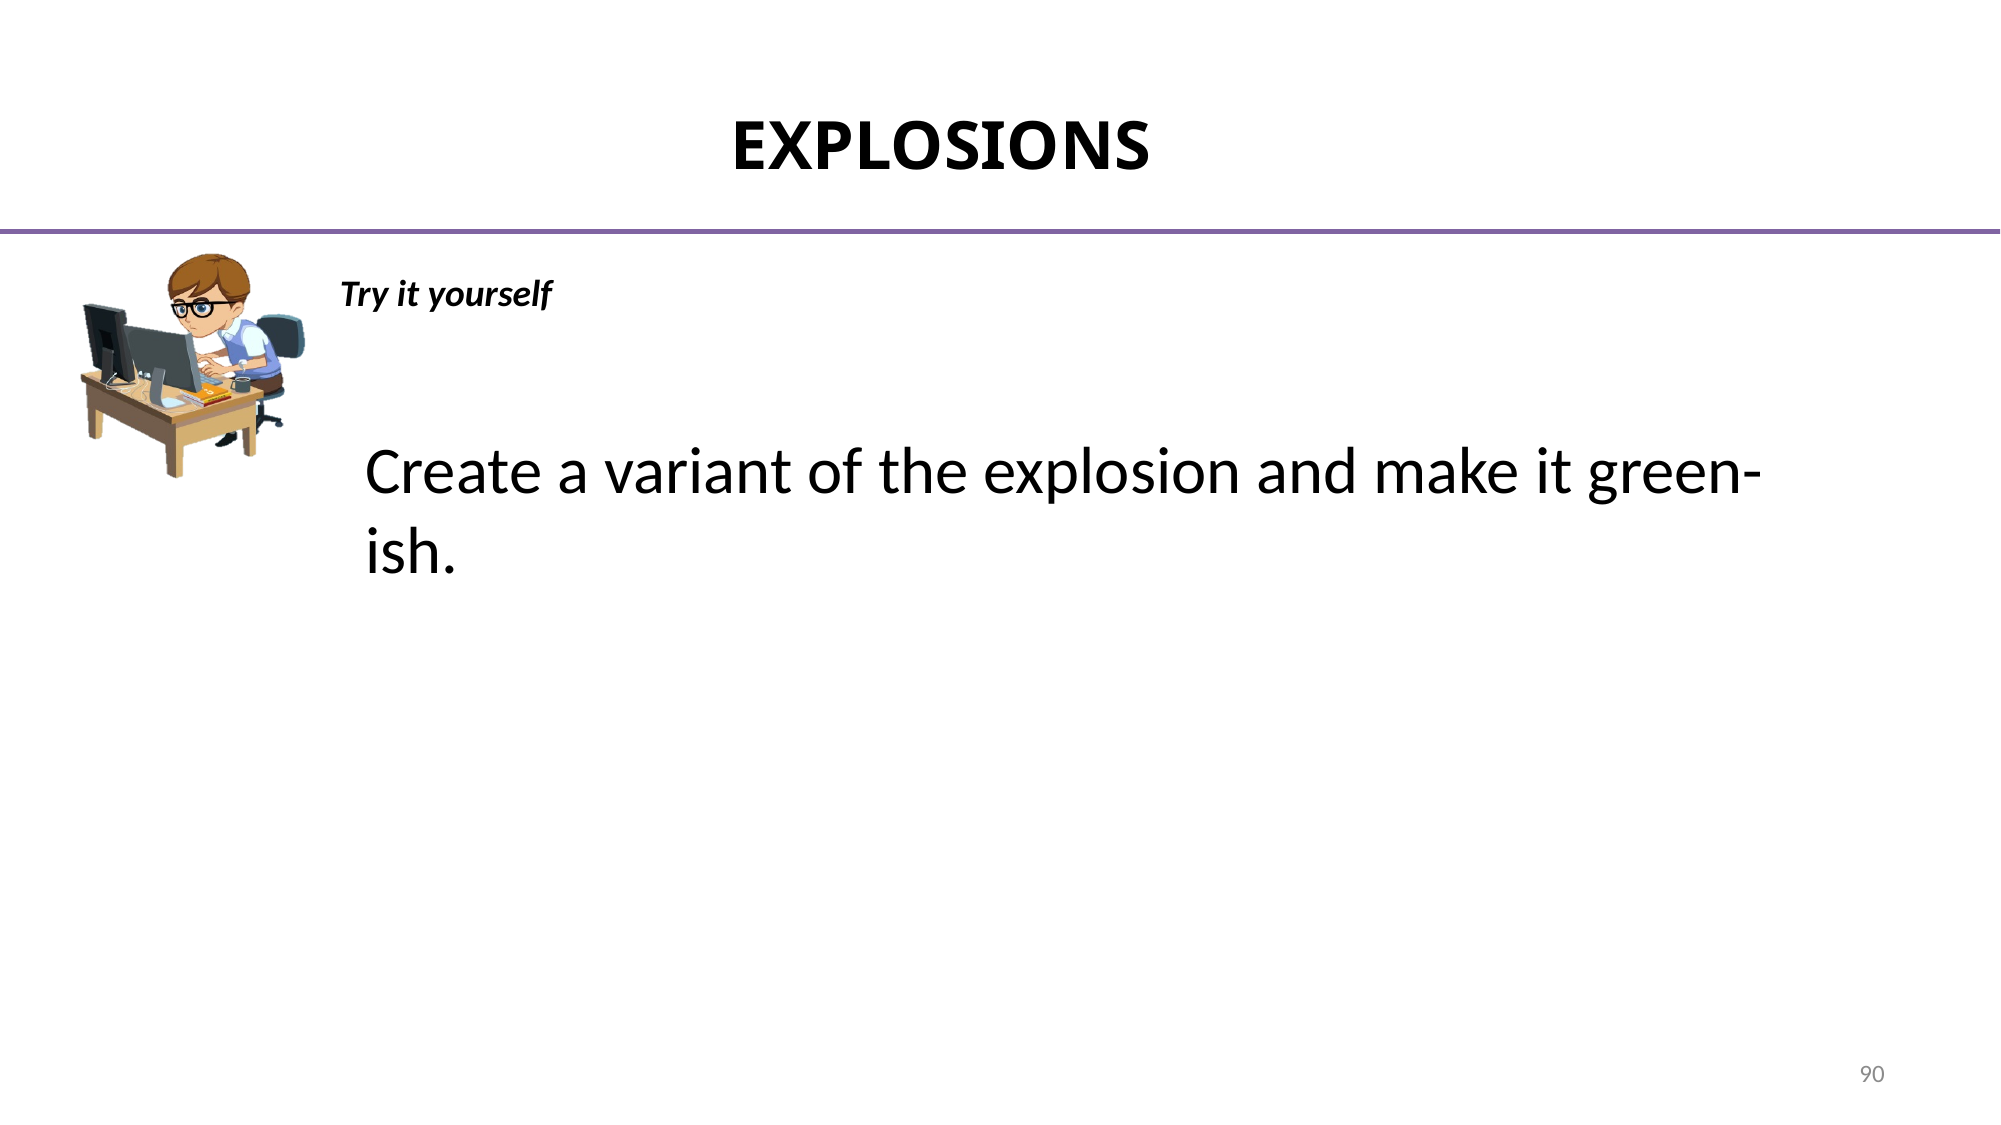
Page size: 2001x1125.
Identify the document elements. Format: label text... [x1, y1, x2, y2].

list Create a variant of the explosion and make it green-ish. [305, 326, 1837, 958]
picture [78, 242, 306, 480]
slide_number 90 [1433, 1042, 1900, 1103]
title explosions [114, 49, 1768, 237]
